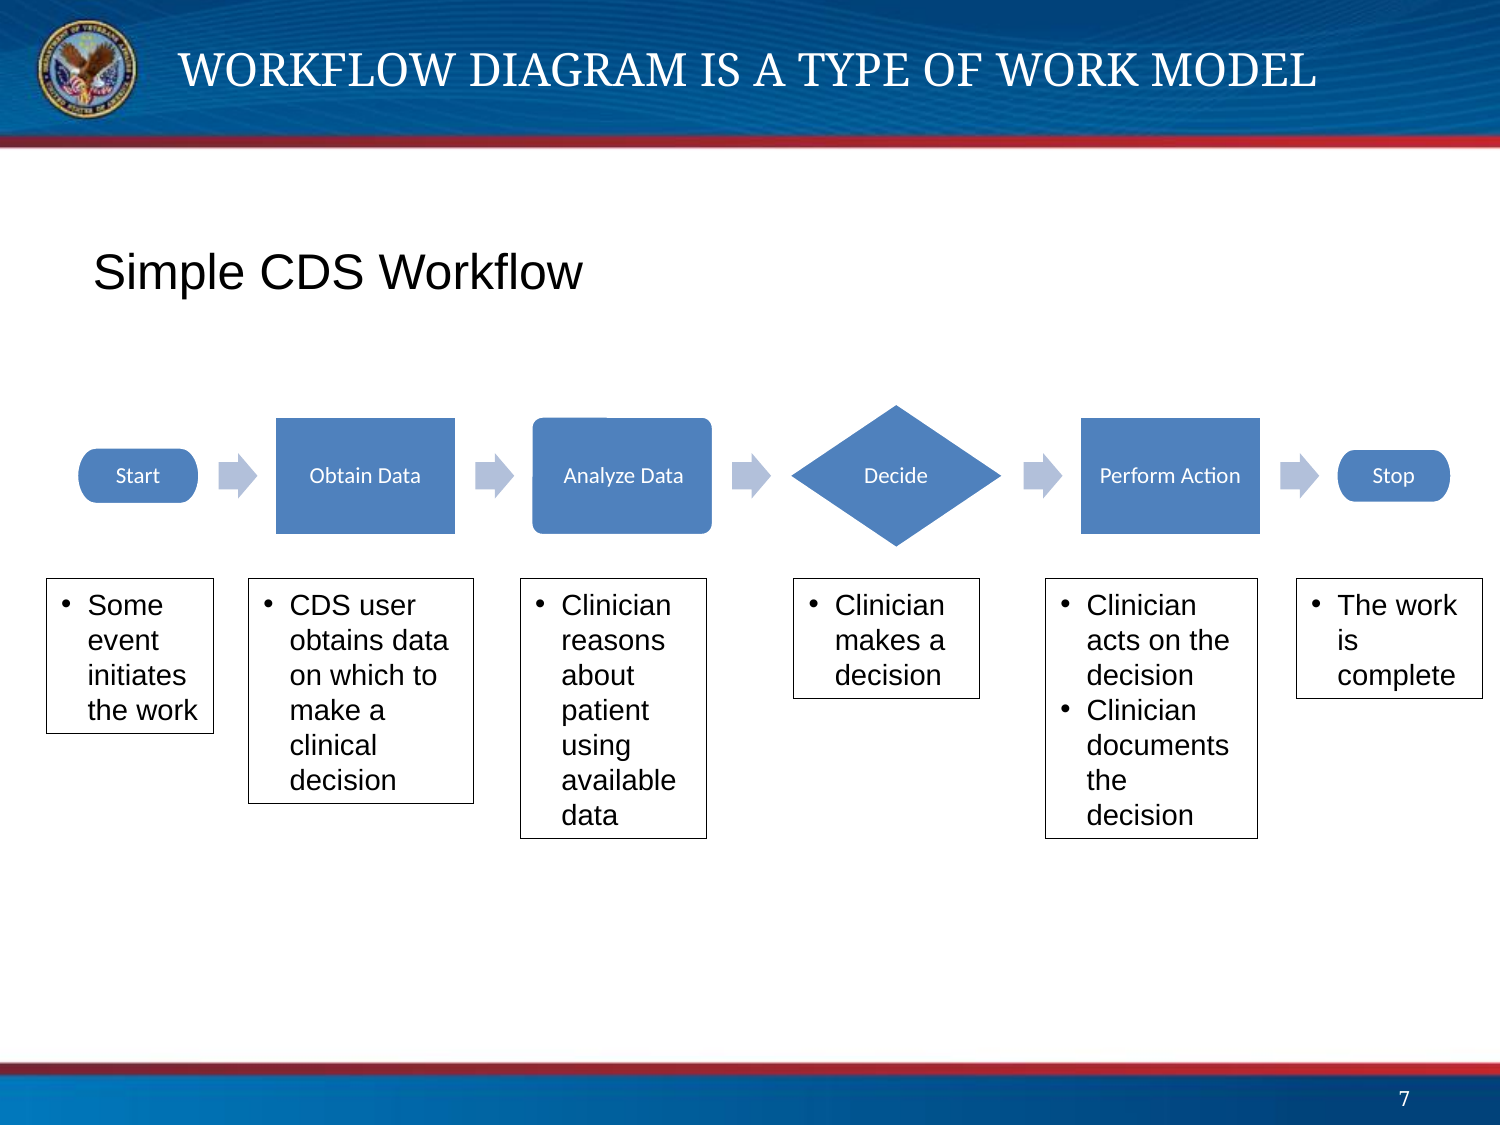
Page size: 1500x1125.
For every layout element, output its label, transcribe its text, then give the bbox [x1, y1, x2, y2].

slide_number 7 [1074, 1074, 1425, 1125]
text_box Clinician reasons about patient using available data [520, 677, 707, 839]
text_box Simple CDS Workflow [78, 231, 599, 280]
text_box CDS user obtains data on which to make a clinical decision [248, 677, 474, 804]
text_box Clinician makes a decision [793, 677, 980, 699]
text_box The work is complete [1296, 578, 1483, 699]
picture [0, 0, 1500, 1125]
text_box Clinician acts on the decision Clinician documents the decision [1045, 677, 1258, 839]
text_box Some event initiates the work [46, 578, 214, 734]
title Workflow Diagram Is A Type of Work Model [162, 12, 1425, 124]
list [74, 281, 1454, 670]
